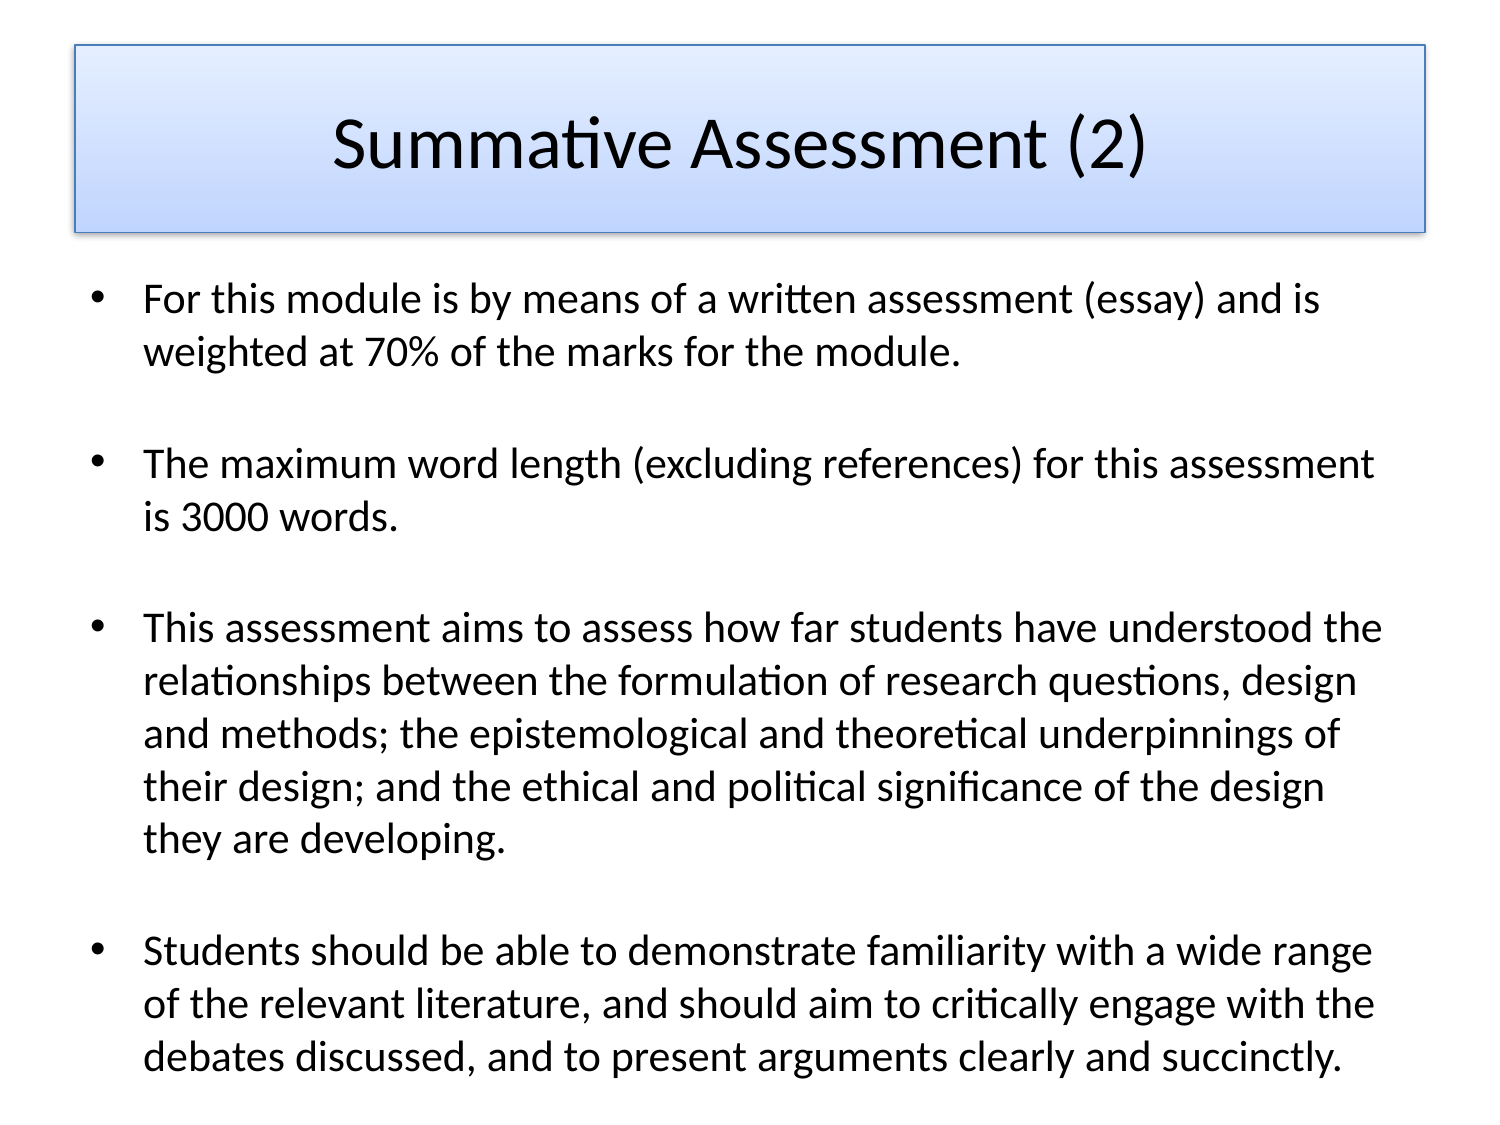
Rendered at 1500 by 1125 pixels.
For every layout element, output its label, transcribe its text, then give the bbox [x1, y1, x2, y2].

title Summative Assessment (2) [74, 44, 1426, 233]
list For this module is by means of a written assessment (essay) and is weighted at 70% of the marks for the module. The maximum word length (excluding references) for this assessment is 3000 words. This assessment aims to assess how far students have understood the relationships between the formulation of research questions, design and methods; the epistemological and theoretical underpinnings of their design; and the ethical and political significance of the design they are developing. Students should be able to demonstrate familiarity with a wide range of the relevant literature, and should aim to critically engage with the debates discussed, and to present arguments clearly and succinctly. [75, 262, 1425, 1094]
